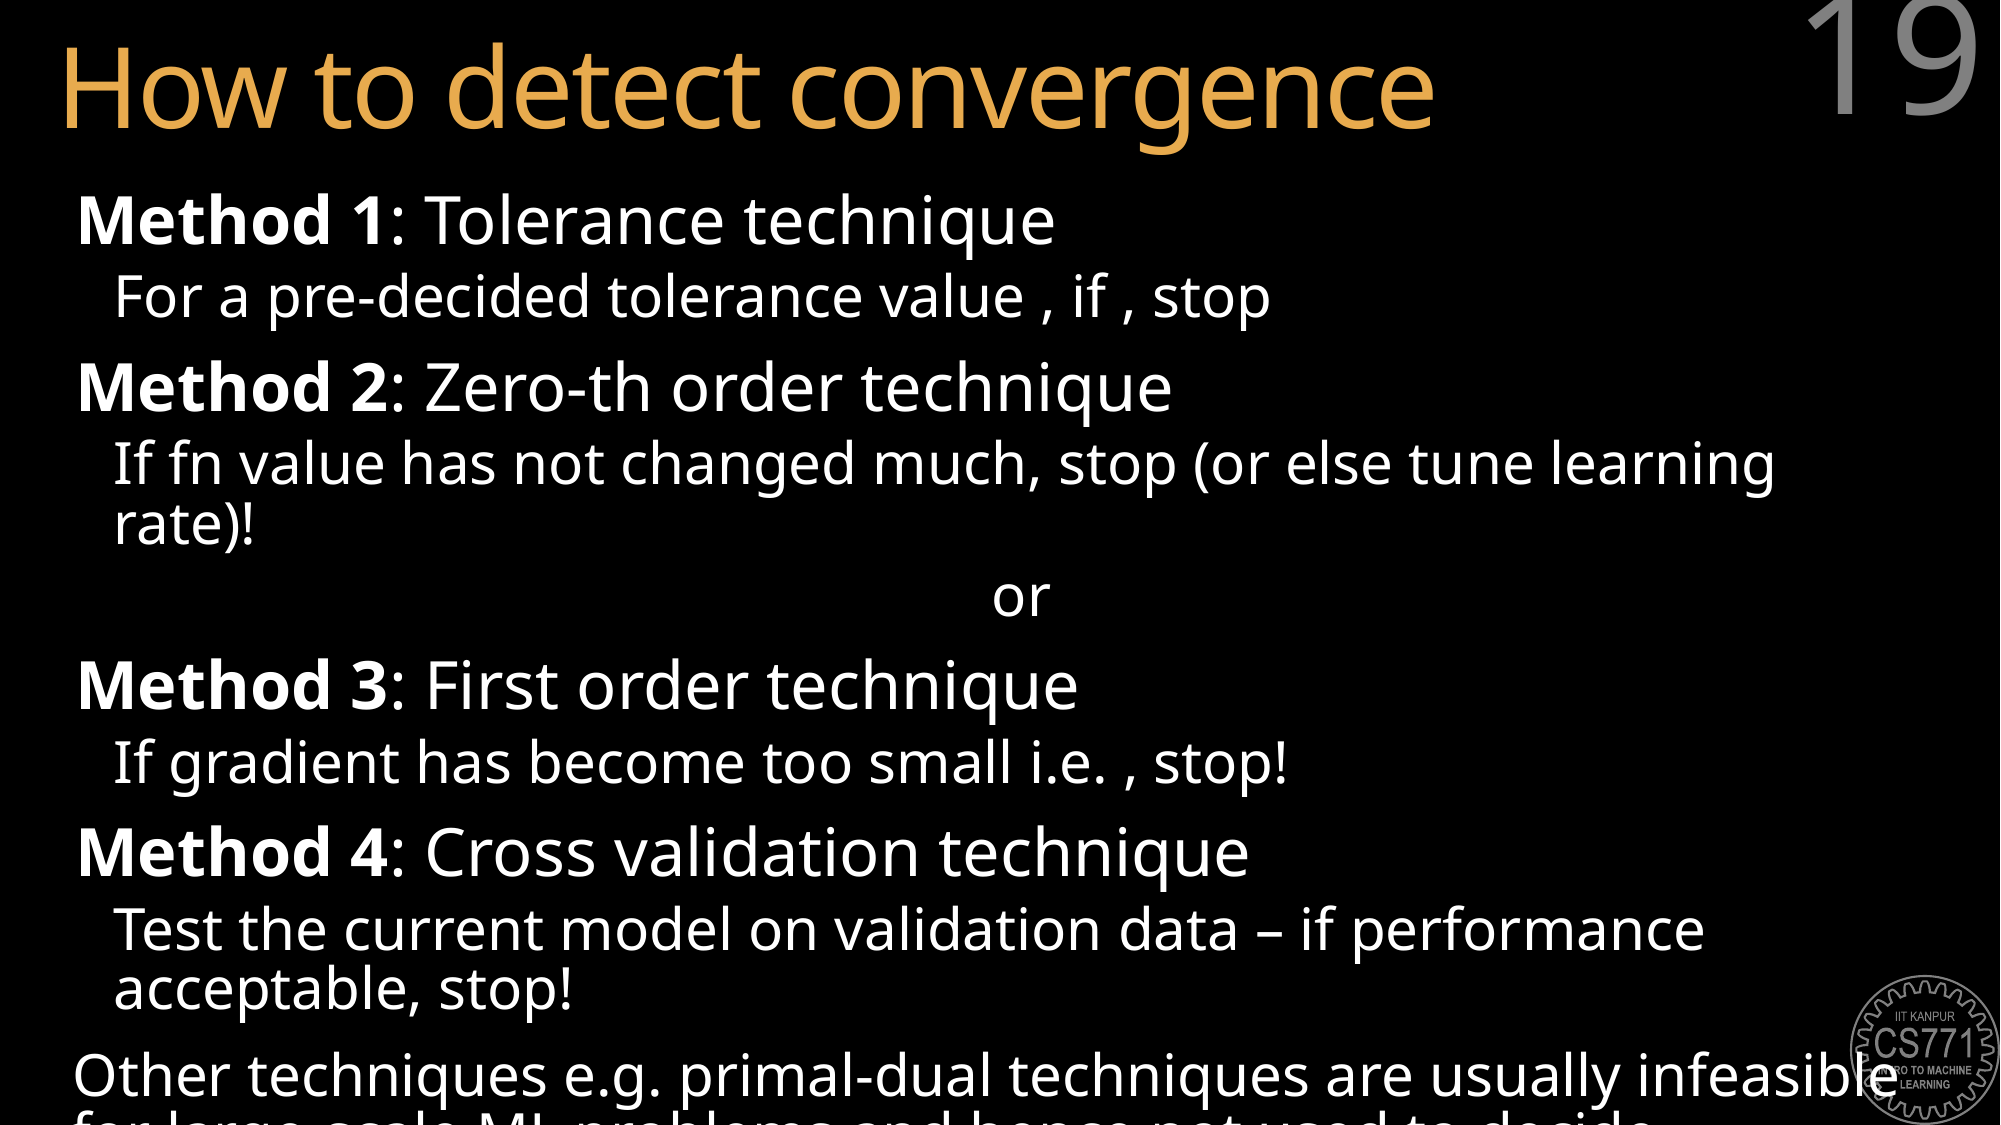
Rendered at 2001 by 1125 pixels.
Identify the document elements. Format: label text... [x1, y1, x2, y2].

slide_number 19 [1520, 6, 2000, 183]
title How to detect convergence [41, 5, 1945, 183]
